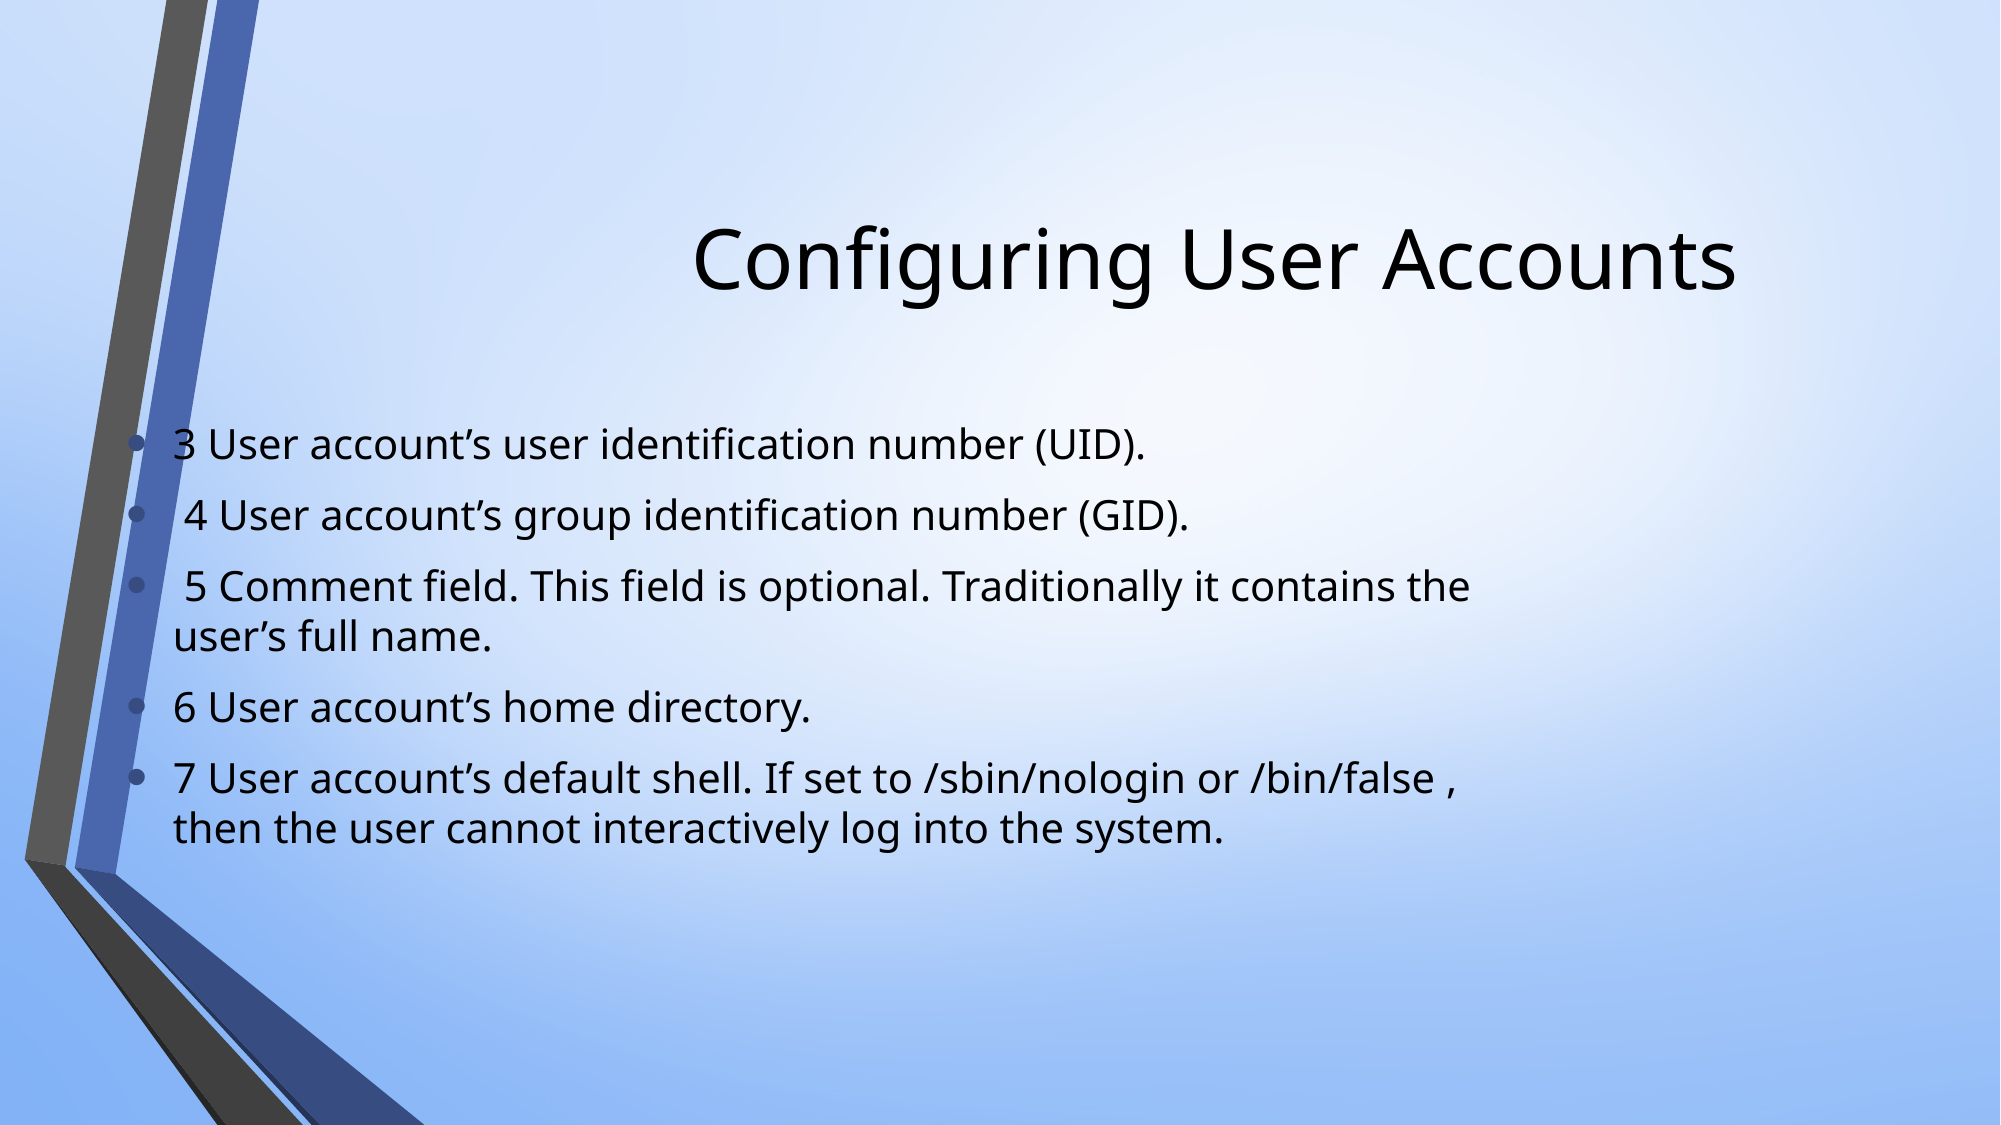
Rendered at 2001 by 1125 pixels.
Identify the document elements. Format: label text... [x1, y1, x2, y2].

list 3 User account’s user identification number (UID). 4 User account’s group identification number (GID). 5 Comment field. This field is optional. Traditionally it contains the user’s full name. 6 User account’s home directory. 7 User account’s default shell. If set to /sbin/nologin or /bin/false , then the user cannot interactively log into the system. [111, 316, 1522, 954]
title Configuring User Accounts [243, 112, 1887, 400]
